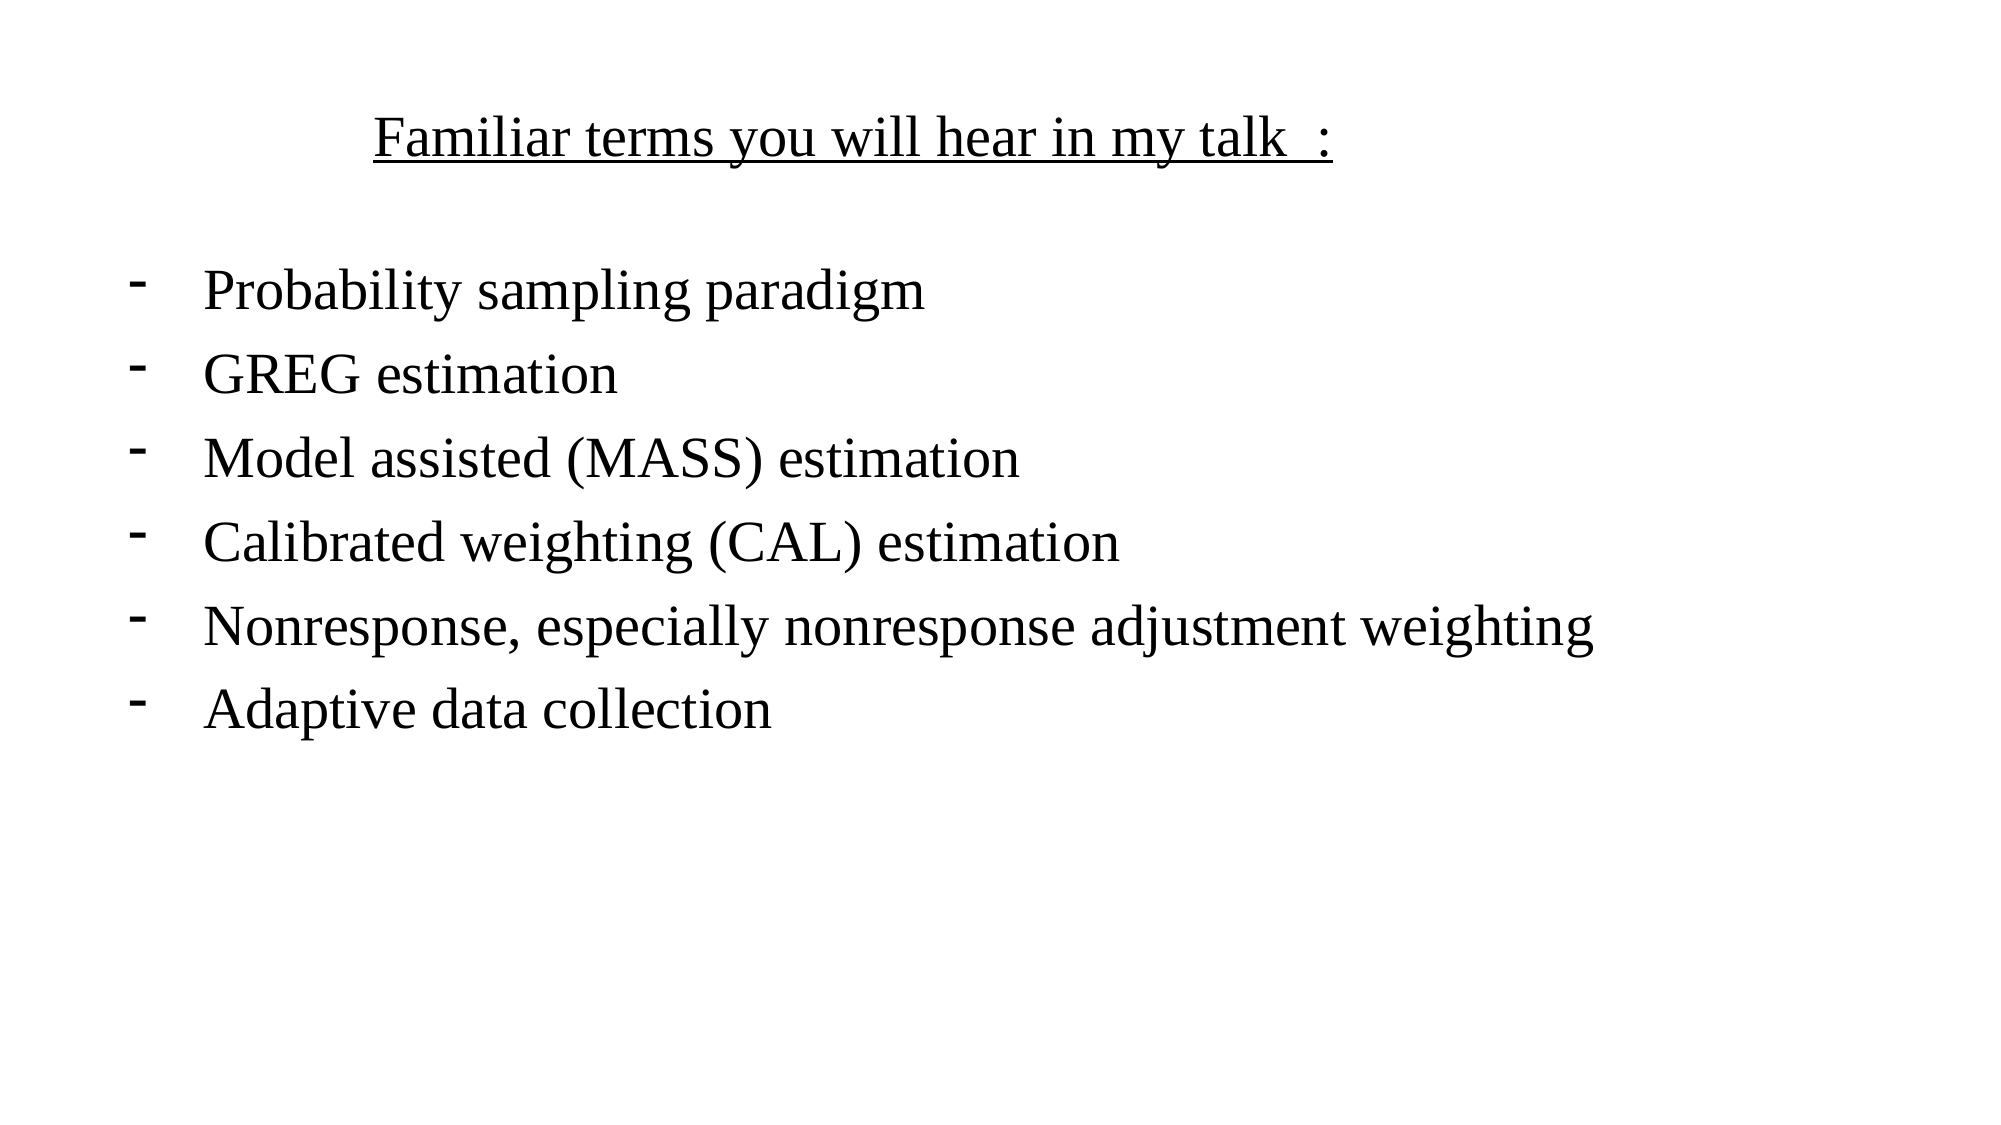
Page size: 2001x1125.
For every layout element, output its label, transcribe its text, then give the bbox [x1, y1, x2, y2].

title Familiar terms you will hear in my talk : [277, 88, 1429, 177]
subtitle Probability sampling paradigm GREG estimation Model assisted (MASS) estimation Calibrated weighting (CAL) estimation Nonresponse, especially nonresponse adjustment weighting Adaptive data collection [113, 252, 1929, 821]
